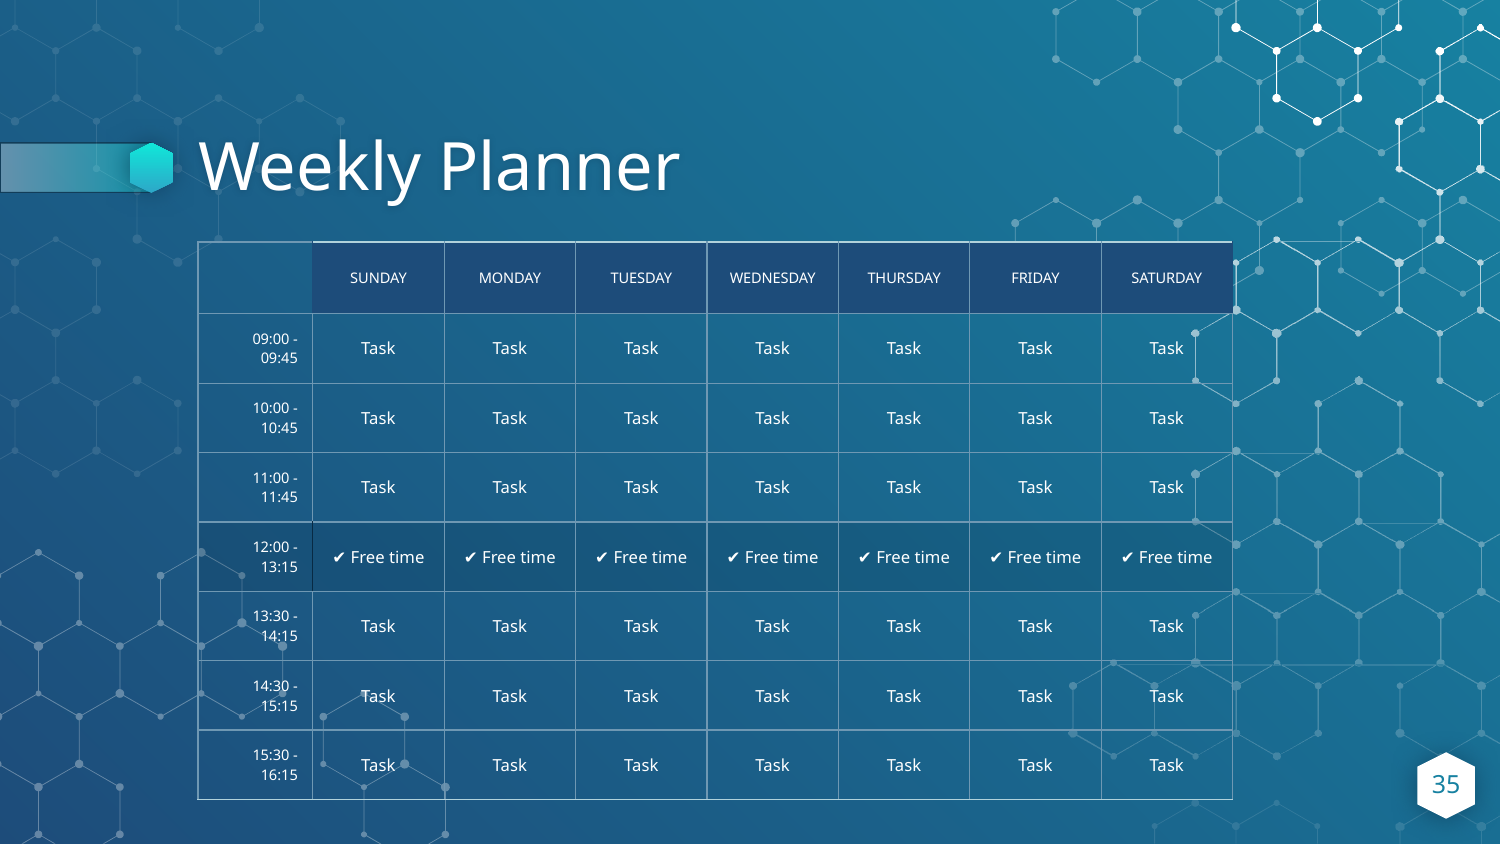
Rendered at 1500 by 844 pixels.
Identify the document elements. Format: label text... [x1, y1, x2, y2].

table_header FRIDAY [970, 243, 1101, 313]
table_cell 13:30 - 14:15 [199, 592, 312, 660]
table_cell Task [839, 314, 969, 383]
table_cell 14:30 - 15:15 [199, 661, 312, 729]
table_cell Task [313, 314, 444, 383]
table_cell ✔ Free time [313, 523, 444, 591]
table_cell Task [970, 384, 1101, 452]
table_cell Task [970, 314, 1101, 383]
table_cell Task [970, 661, 1101, 729]
table_cell Task [970, 453, 1101, 521]
table_cell Task [970, 592, 1101, 660]
table_header SUNDAY [313, 243, 444, 313]
table_cell ✔ Free time [445, 523, 575, 591]
table_cell Task [445, 314, 575, 383]
table_cell 11:00 - 11:45 [199, 453, 312, 521]
table_header TUESDAY [576, 243, 706, 313]
table_cell Task [445, 384, 575, 452]
table_cell Task [313, 384, 444, 452]
table_cell Task [708, 731, 838, 799]
table_cell Task [445, 592, 575, 660]
table_cell Task [445, 453, 575, 521]
table_cell Task [708, 661, 838, 729]
table_cell ✔ Free time [970, 523, 1101, 591]
table_cell Task [313, 453, 444, 521]
table_cell Task [1102, 314, 1232, 383]
table_cell 12:00 - 13:15 [199, 523, 312, 591]
table_cell Task [839, 731, 969, 799]
title Weekly Planner [198, 140, 1302, 198]
table_cell Task [708, 453, 838, 521]
table_cell Task [313, 592, 444, 660]
table_cell 10:00 - 10:45 [199, 384, 312, 452]
table_cell Task [1102, 592, 1232, 660]
table_cell ✔ Free time [839, 523, 969, 591]
table_cell Task [1102, 731, 1232, 799]
table_cell Task [1102, 661, 1232, 729]
table_cell Task [576, 661, 706, 729]
table_cell ✔ Free time [576, 523, 706, 591]
table_cell Task [839, 384, 969, 452]
table_cell Task [313, 661, 444, 729]
table_cell Task [708, 592, 838, 660]
table_cell ✔ Free time [708, 523, 838, 591]
table_cell ✔ Free time [1102, 523, 1232, 591]
table_header [199, 243, 312, 313]
table_cell Task [708, 314, 838, 383]
table_cell 09:00 - 09:45 [199, 314, 312, 383]
table_cell Task [576, 384, 706, 452]
table_header WEDNESDAY [708, 243, 838, 313]
table_cell Task [576, 314, 706, 383]
table_cell Task [576, 453, 706, 521]
table_cell Task [839, 453, 969, 521]
table_cell 15:30 - 16:15 [199, 731, 312, 799]
table_cell Task [708, 384, 838, 452]
table_cell Task [839, 592, 969, 660]
table_cell Task [1102, 453, 1232, 521]
slide_number ‹#› [1417, 752, 1475, 819]
table_cell Task [1102, 384, 1232, 452]
table_header THURSDAY [839, 243, 969, 313]
table_header MONDAY [445, 243, 575, 313]
table_cell Task [313, 731, 444, 799]
table_cell Task [445, 661, 575, 729]
table_cell Task [445, 731, 575, 799]
table_cell Task [576, 731, 706, 799]
table_cell Task [839, 661, 969, 729]
table_cell Task [970, 731, 1101, 799]
table_cell Task [576, 592, 706, 660]
table_header SATURDAY [1102, 243, 1232, 313]
